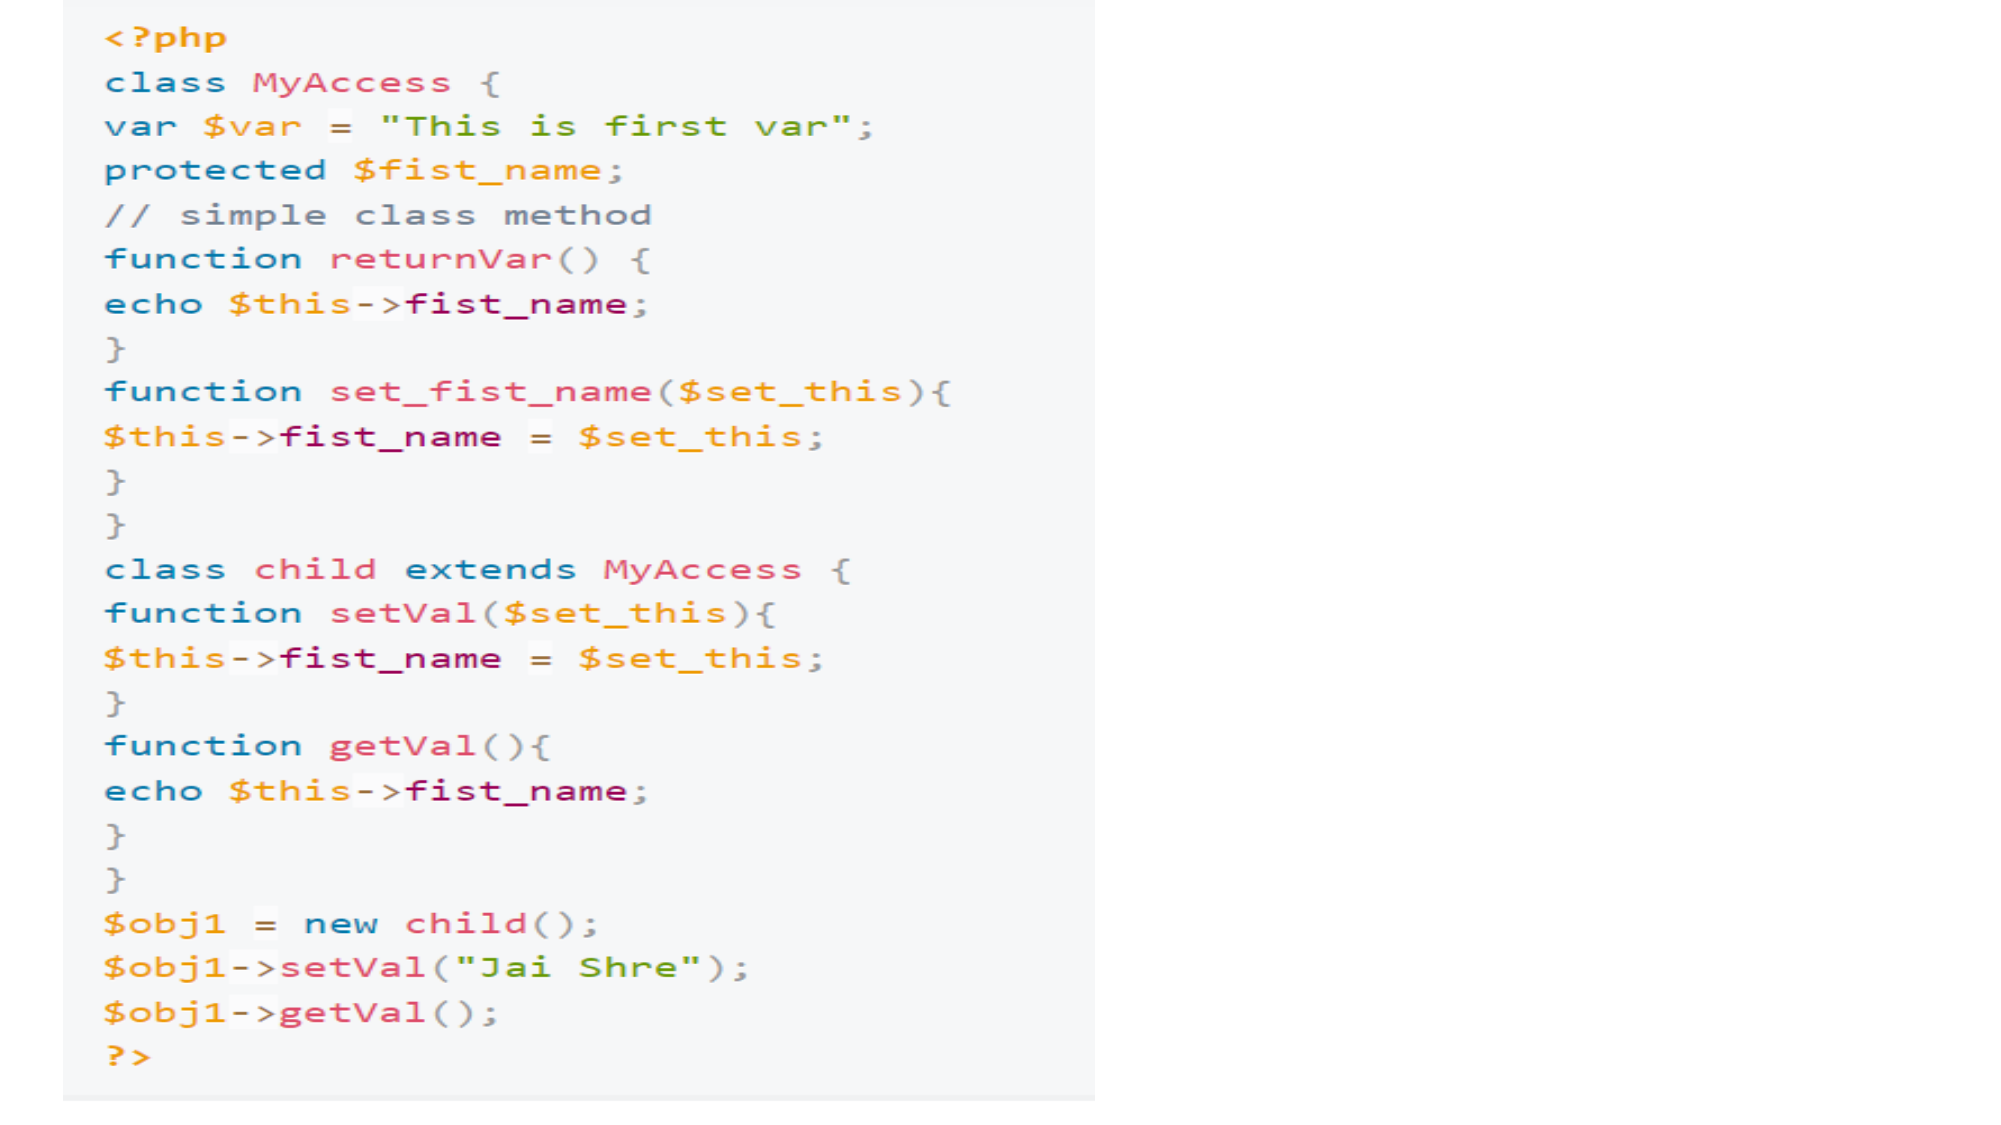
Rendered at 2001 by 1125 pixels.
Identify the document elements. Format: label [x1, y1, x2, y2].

picture [63, 0, 1095, 1104]
